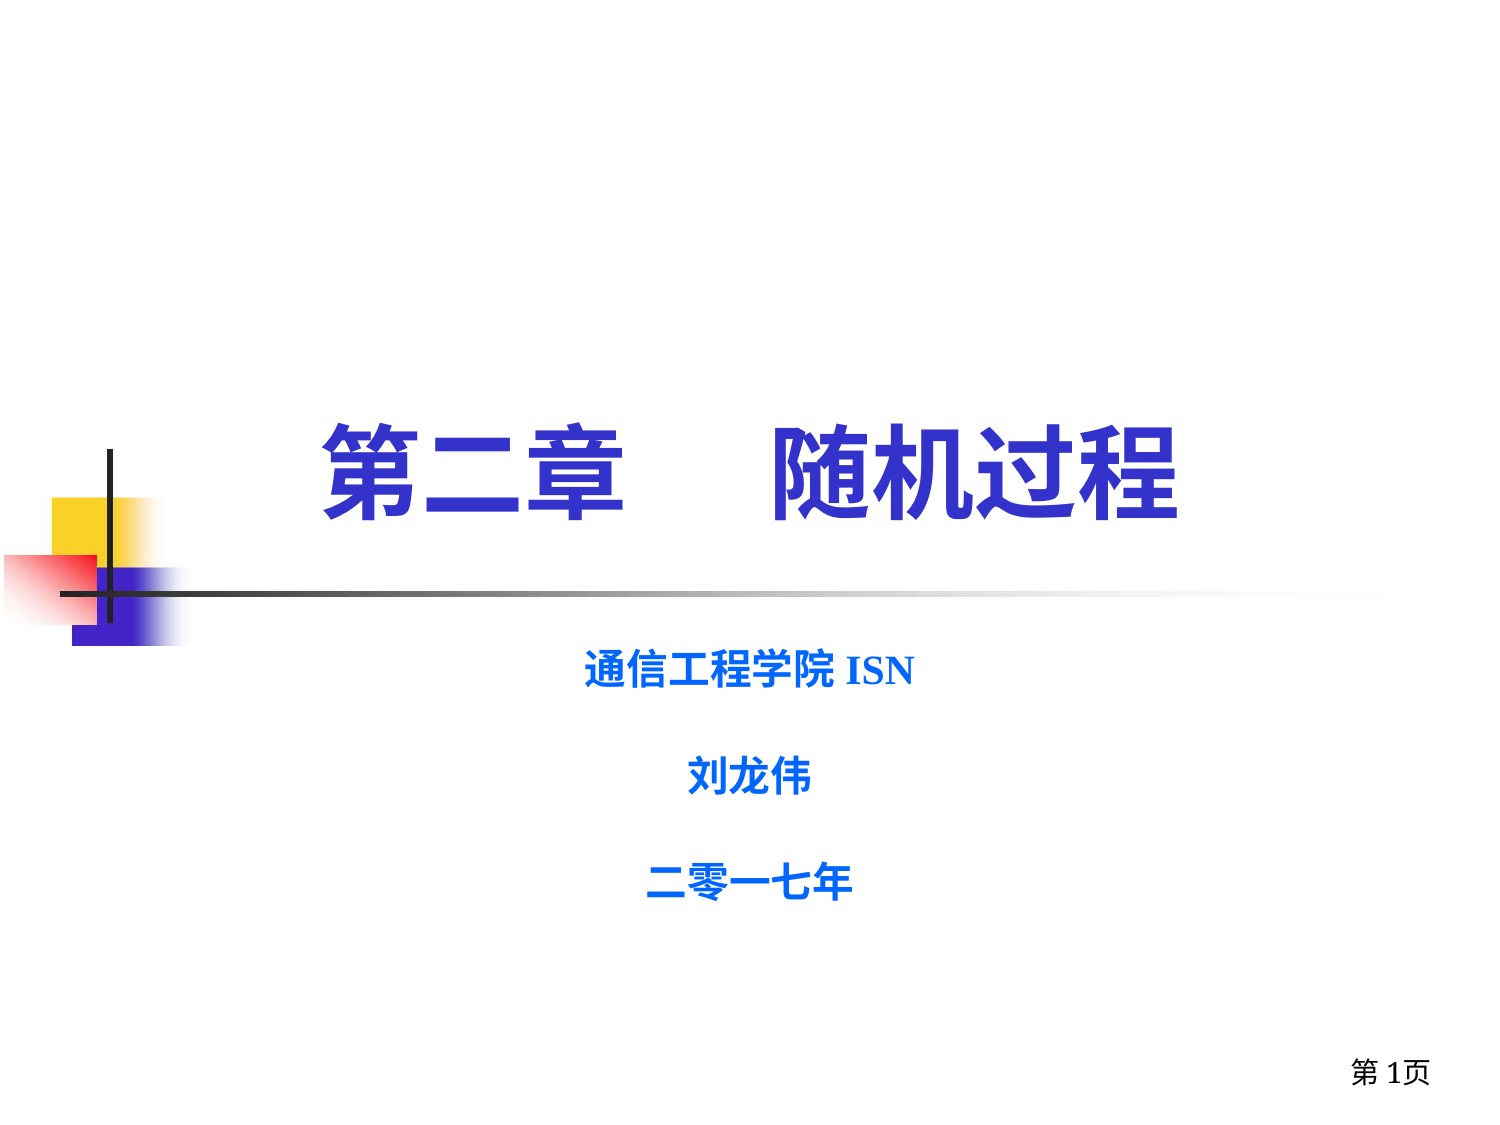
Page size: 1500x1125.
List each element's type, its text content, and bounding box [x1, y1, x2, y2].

picture [4, 449, 1412, 646]
slide_number 第1页 [1323, 1046, 1448, 1095]
text_box 通信工程学院ISN 刘龙伟 二零一七年 [224, 641, 1275, 929]
title 第二章 随机过程 [112, 349, 1388, 591]
